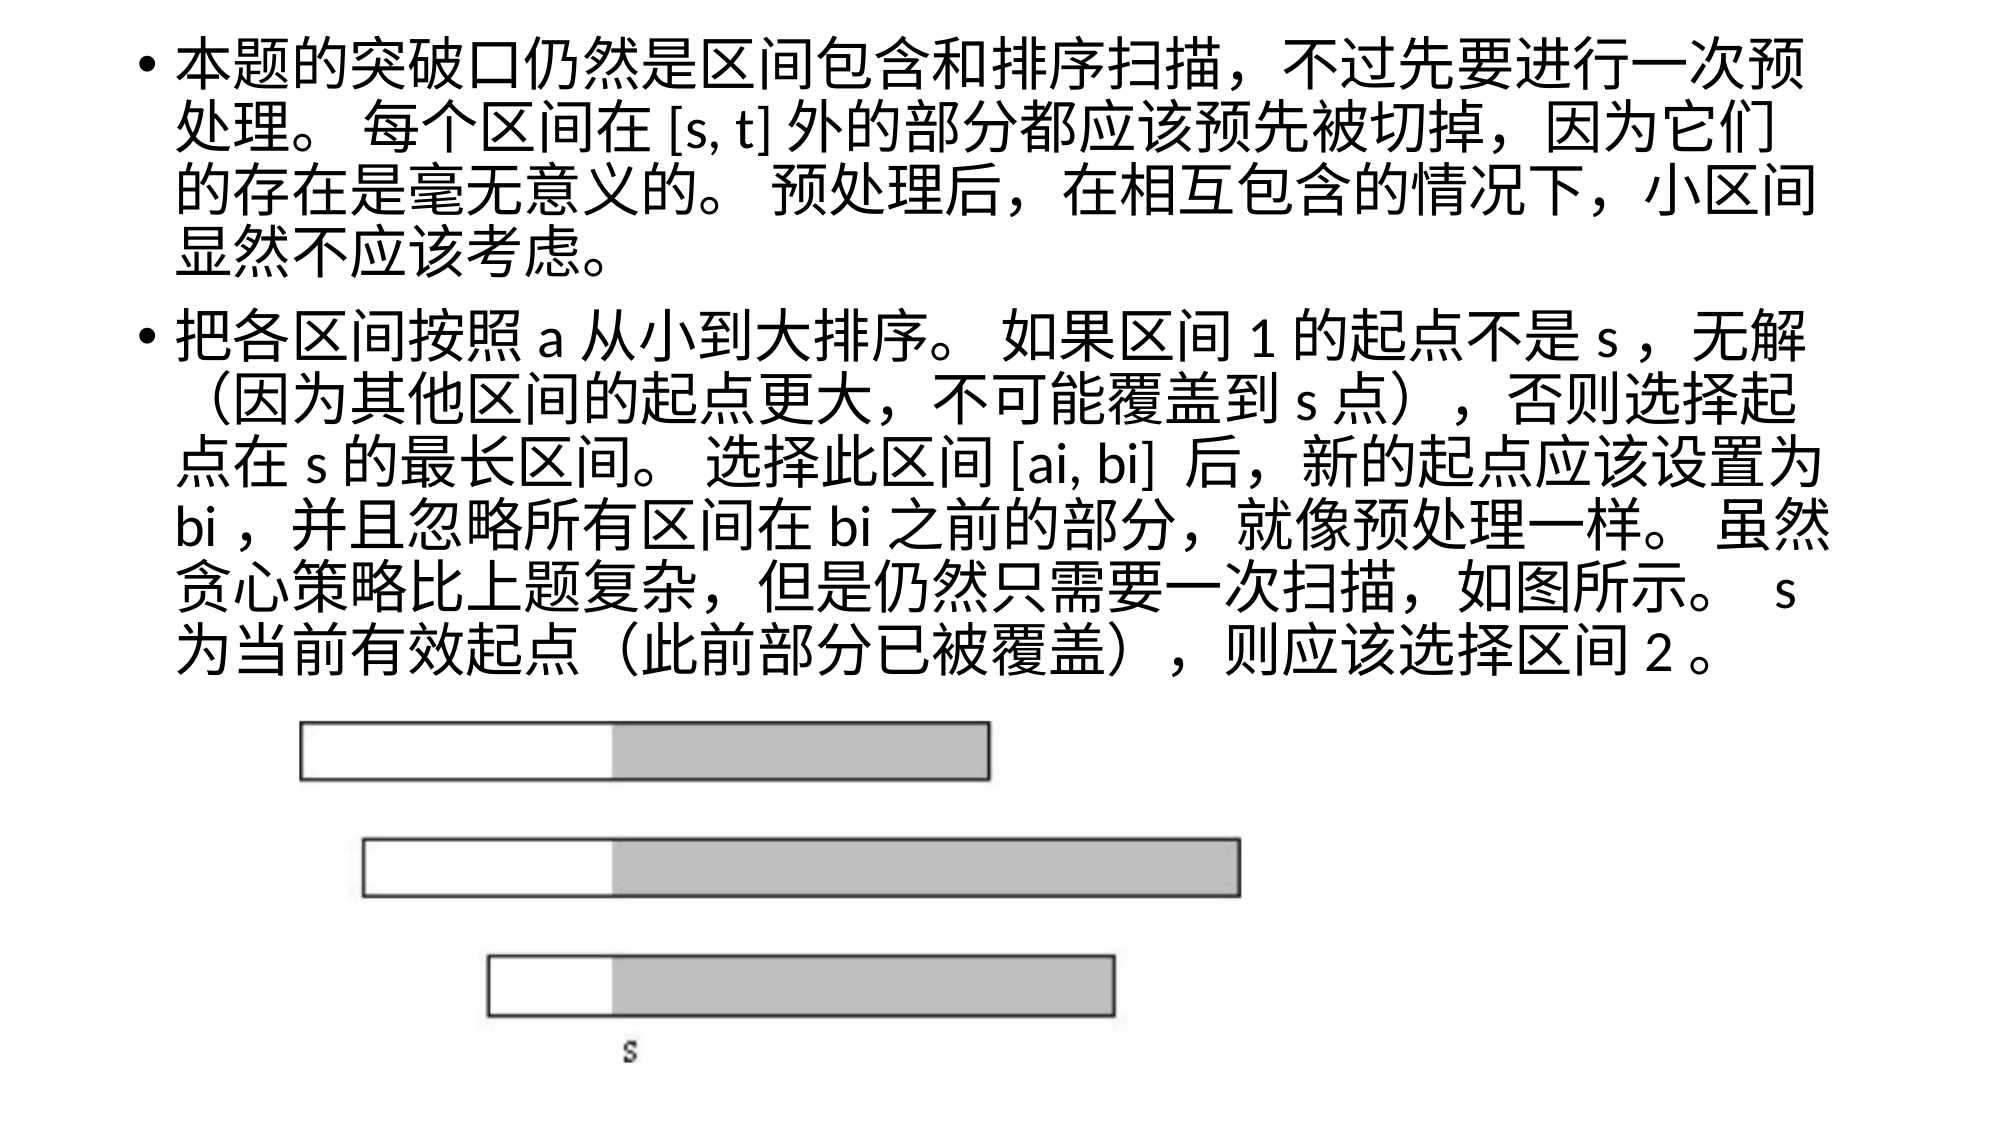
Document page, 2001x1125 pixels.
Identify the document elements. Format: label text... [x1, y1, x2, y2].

list 本题的突破口仍然是区间包含和排序扫描，不过先要进行一次预处理。 每个区间在[s, t]外的部分都应该预先被切掉，因为它们的存在是毫无意义的。 预处理后，在相互包含的情况下，小区间显然不应该考虑。 把各区间按照a从小到大排序。 如果区间1的起点不是s，无解（因为其他区间的起点更大，不可能覆盖到s点），否则选择起点在s的最长区间。 选择此区间[ai, bi] 后，新的起点应该设置为bi，并且忽略所有区间在bi之前的部分，就像预处理一样。 虽然贪心策略比上题复杂，但是仍然只需要一次扫描，如图所示。 s为当前有效起点（此前部分已被覆盖），则应该选择区间2。 [122, 27, 1848, 742]
picture [284, 690, 1276, 1074]
